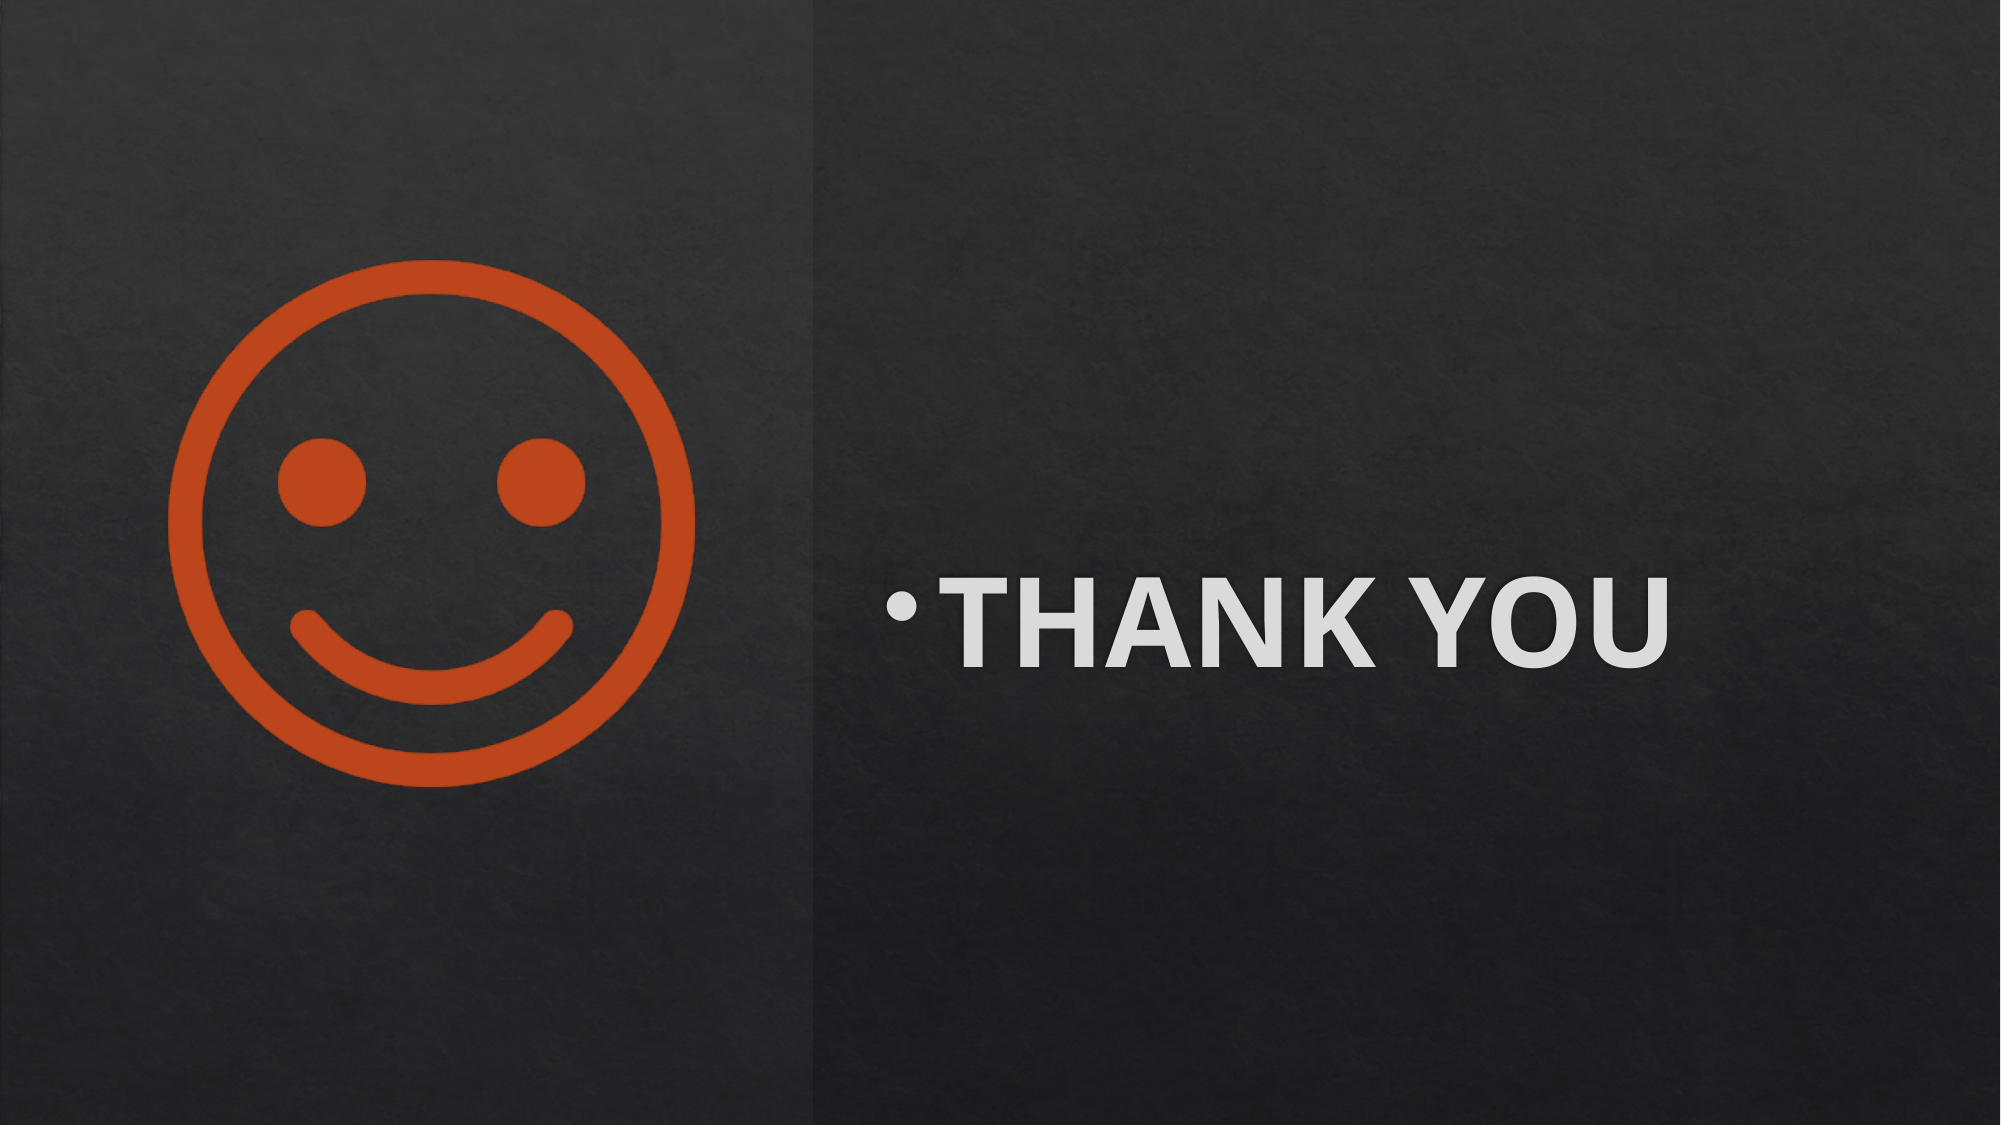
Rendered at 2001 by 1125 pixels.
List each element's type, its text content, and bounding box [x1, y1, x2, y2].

list THANK YOU [866, 299, 1825, 935]
picture [0, 0, 814, 1125]
